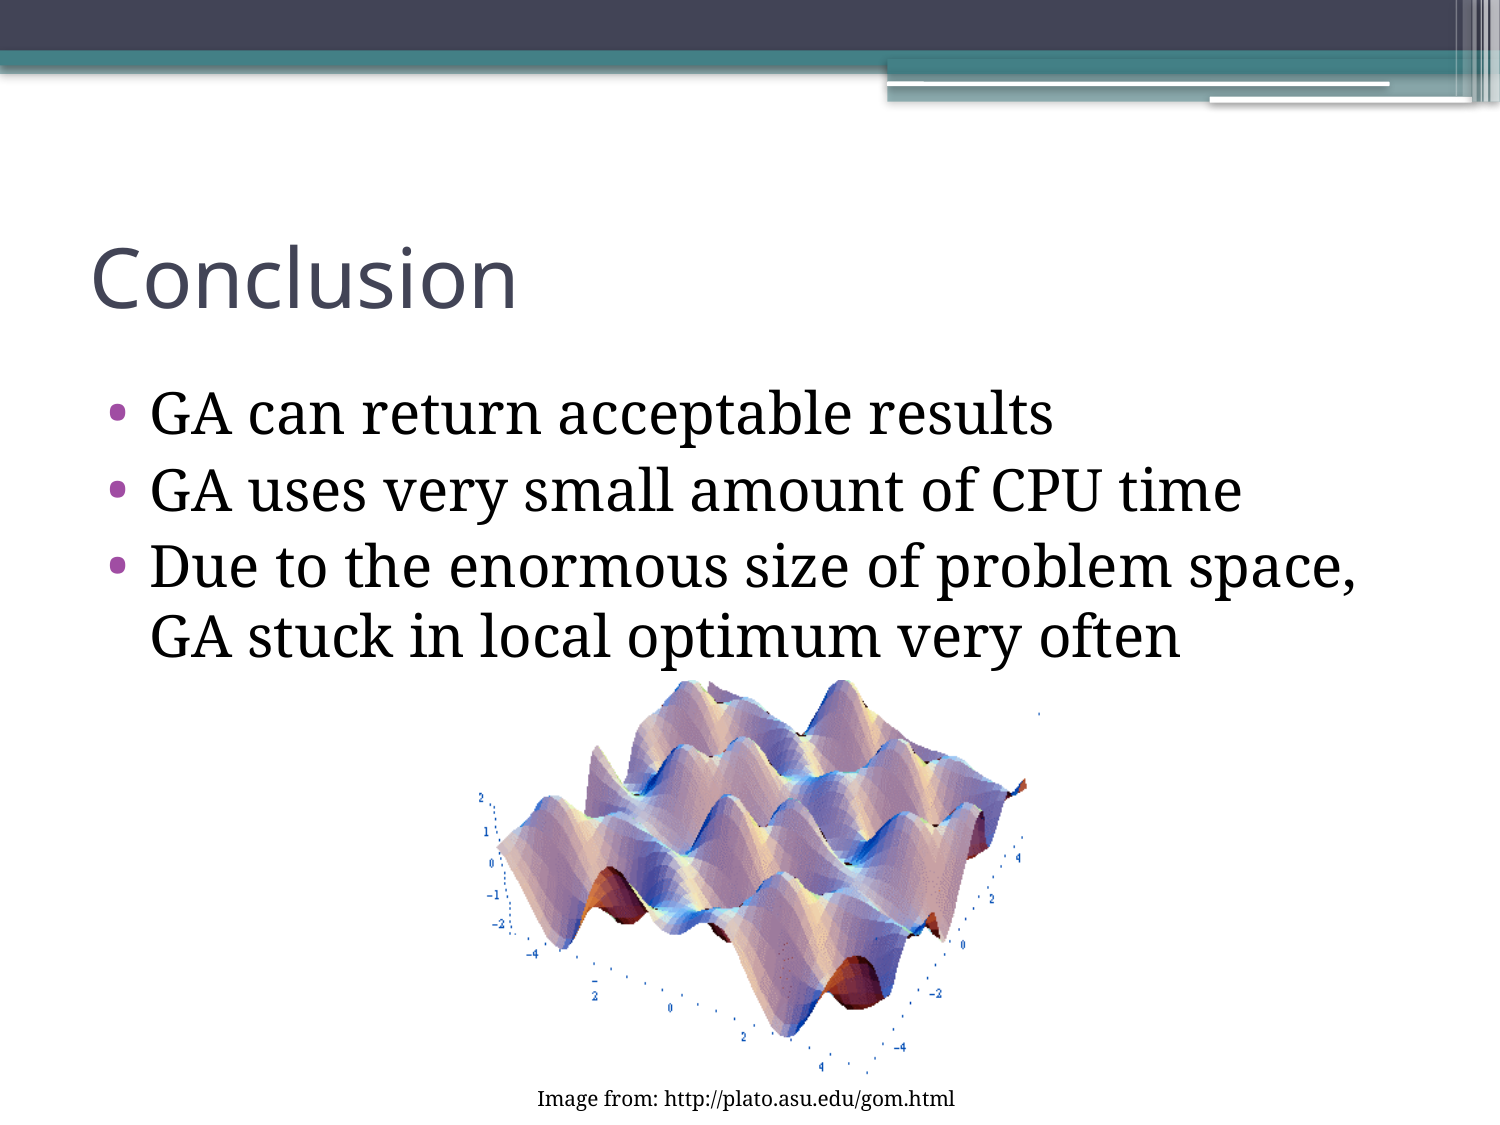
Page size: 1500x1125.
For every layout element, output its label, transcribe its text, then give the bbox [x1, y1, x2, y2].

picture [477, 680, 1040, 1087]
text_box Image from: http://plato.asu.edu/gom.html [522, 1095, 971, 1118]
title Conclusion [75, 187, 1425, 363]
list GA can return acceptable results GA uses very small amount of CPU time Due to the enormous size of problem space, GA stuck in local optimum very often [75, 368, 1425, 1079]
